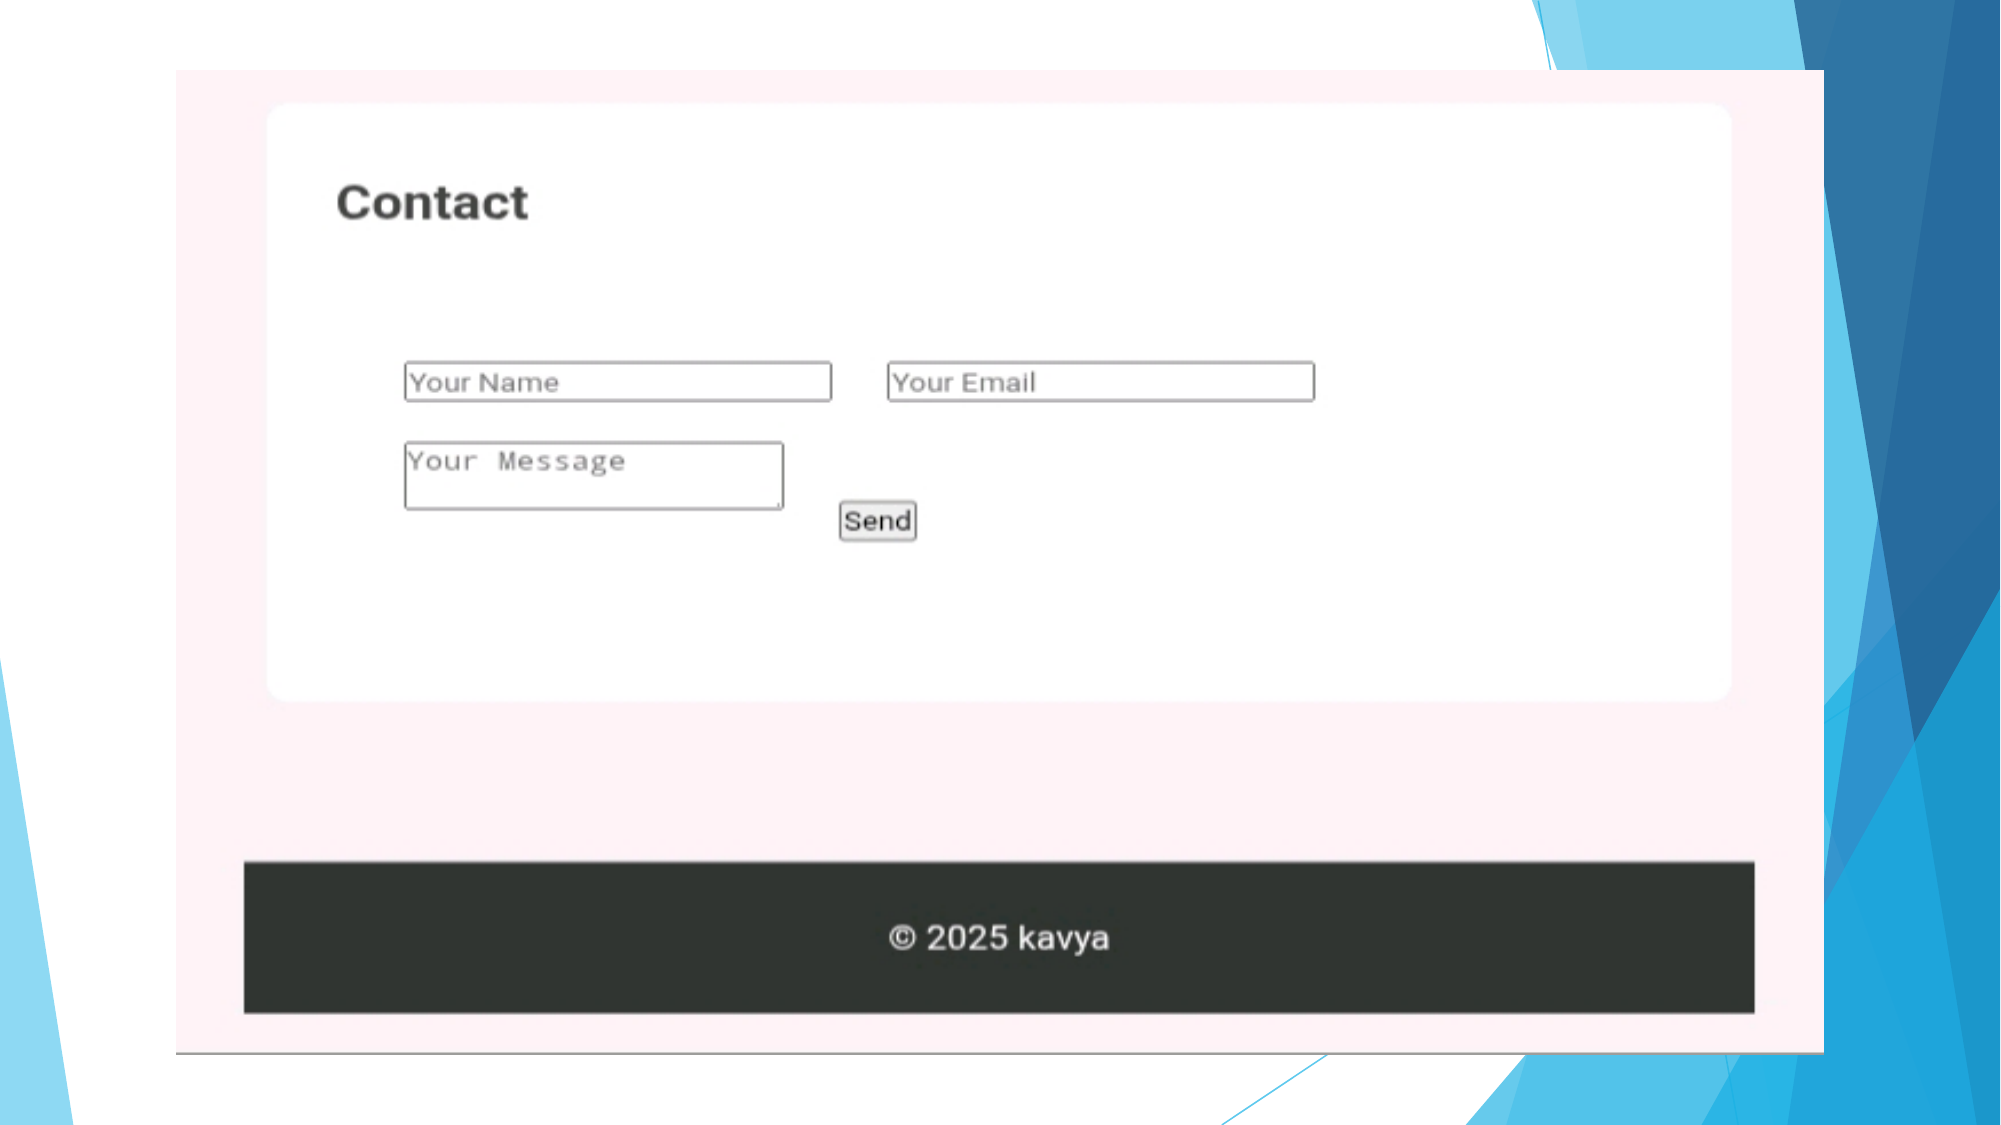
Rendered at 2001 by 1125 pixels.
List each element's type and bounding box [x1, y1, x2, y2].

picture [175, 70, 1825, 1055]
